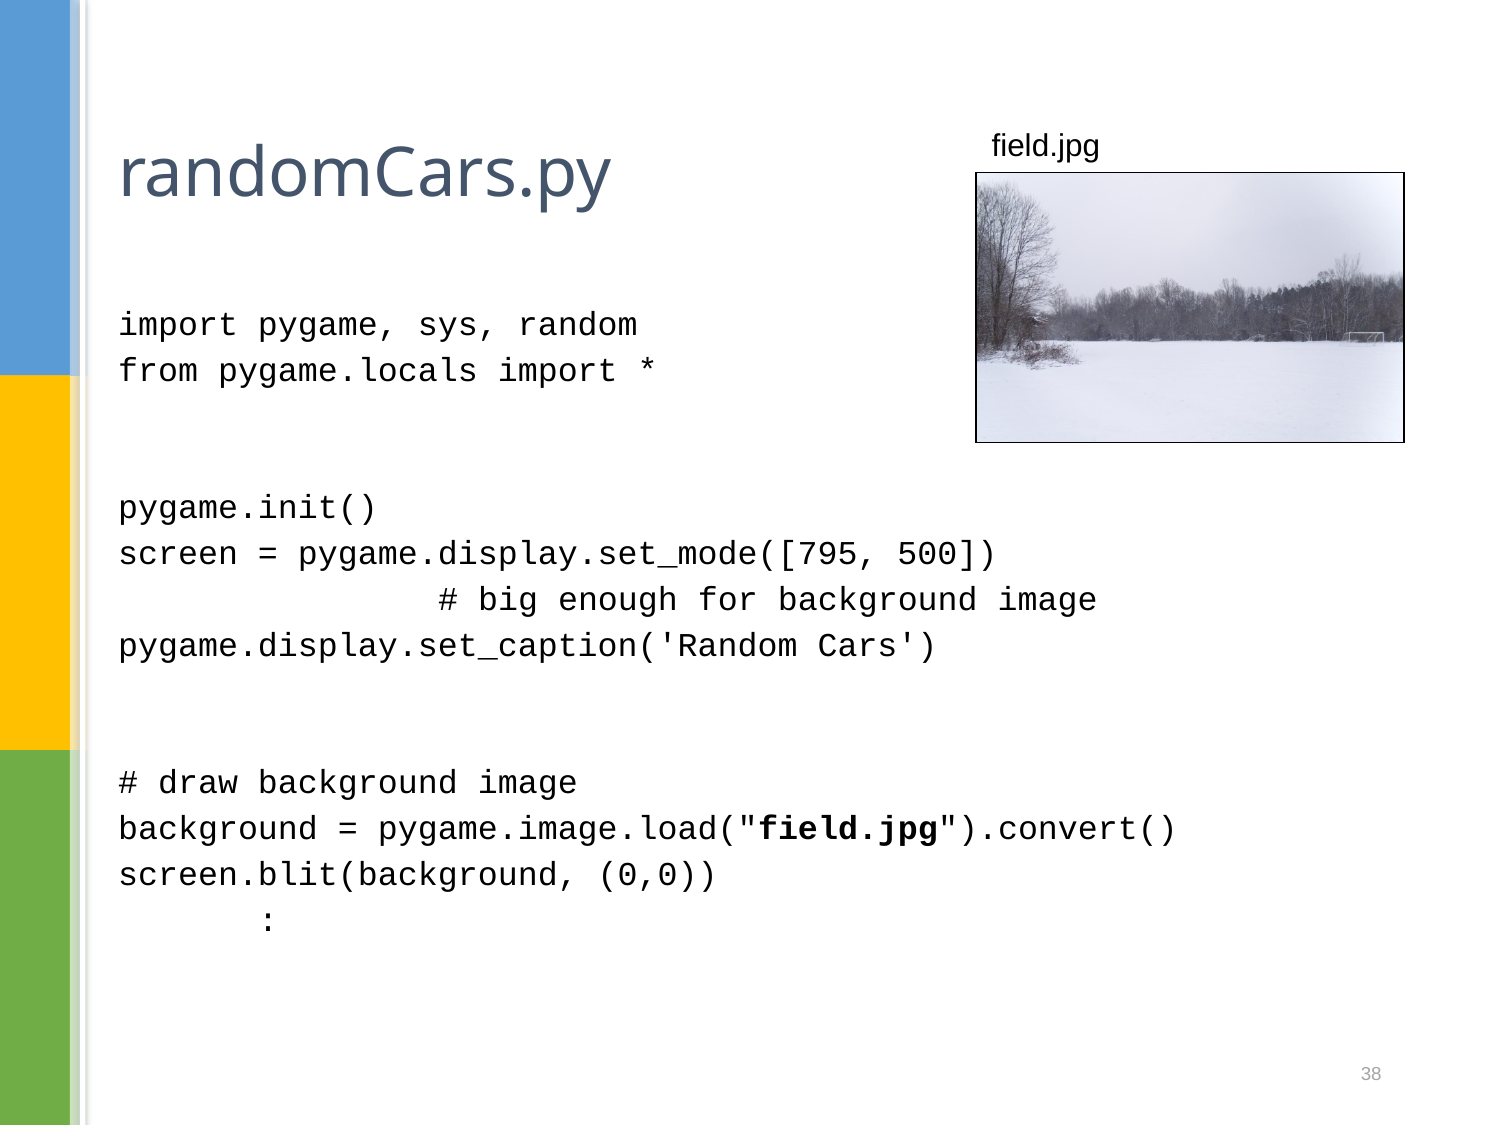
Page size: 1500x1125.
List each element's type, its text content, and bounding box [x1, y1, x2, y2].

slide_number 38 [993, 1042, 1397, 1103]
list import pygame, sys, random from pygame.locals import * pygame.init() screen = pygame.display.set_mode([795, 500]) # big enough for background image pygame.display.set_caption('Random Cars') # draw background image background = pygame.image.load("field.jpg").convert() screen.blit(background, (0,0)) : [103, 299, 1397, 1014]
title randomCars.py [103, 59, 1397, 278]
picture [976, 172, 1404, 443]
text_box field.jpg [976, 117, 1147, 169]
